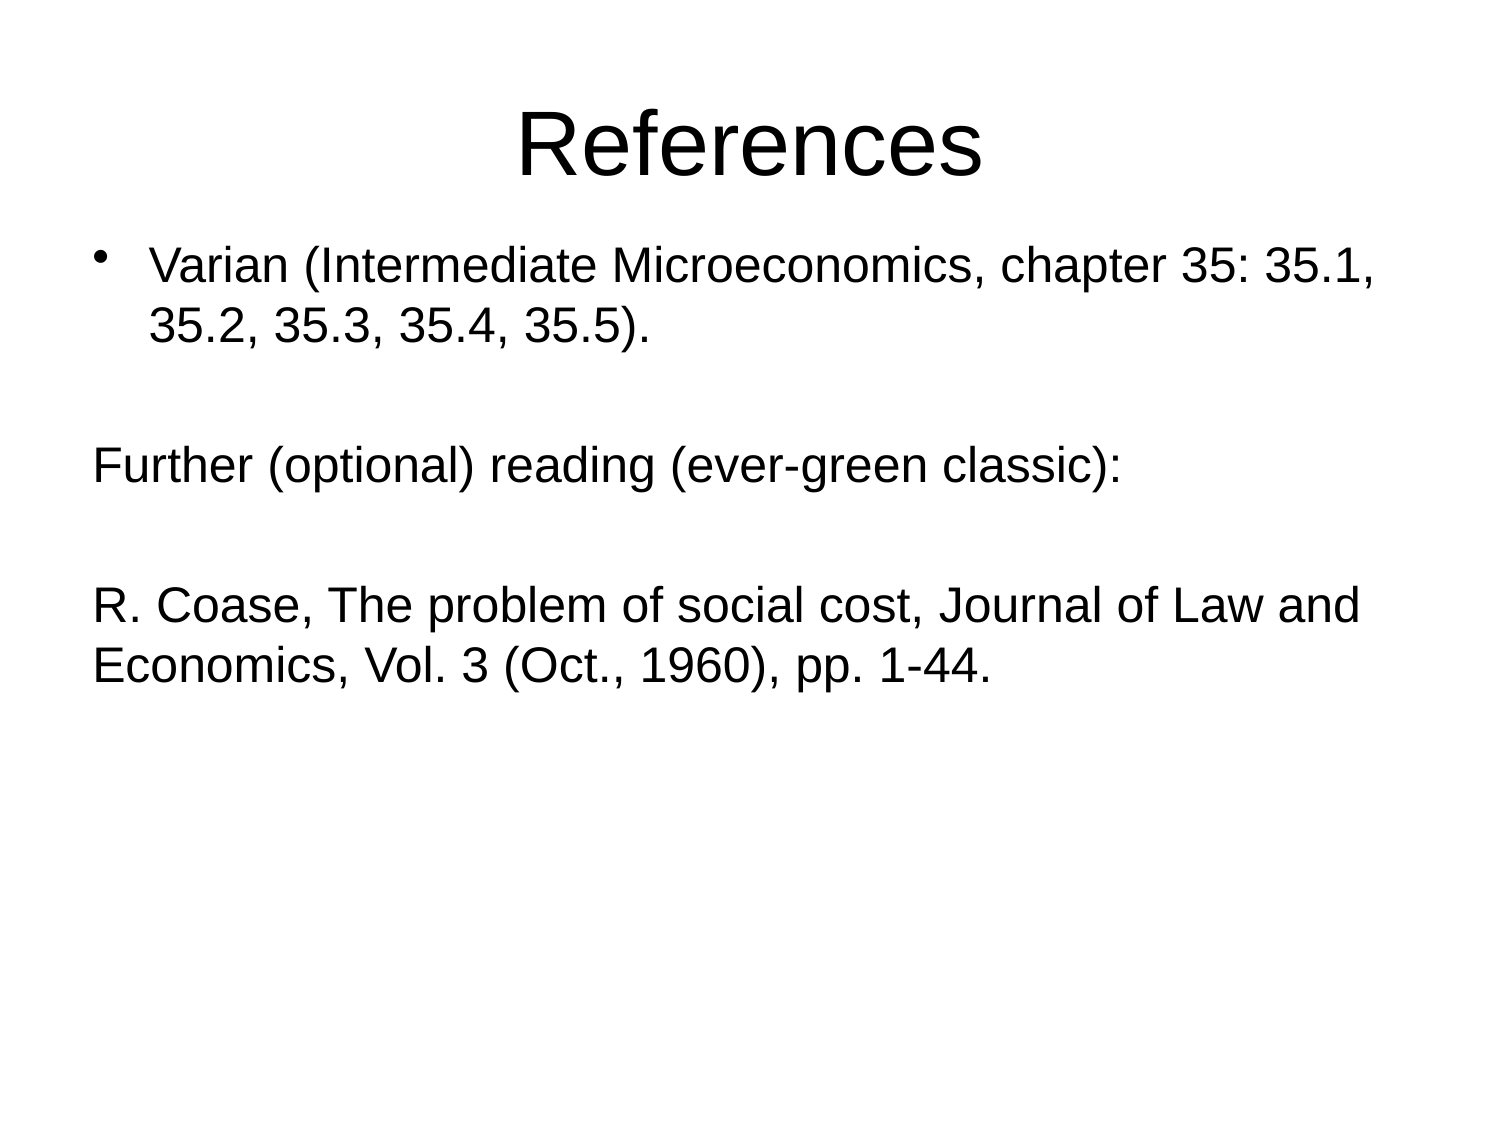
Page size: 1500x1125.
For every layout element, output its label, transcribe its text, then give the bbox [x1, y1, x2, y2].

list Varian (Intermediate Microeconomics, chapter 35: 35.1, 35.2, 35.3, 35.4, 35.5). Further (optional) reading (ever-green classic): R. Coase, The problem of social cost, Journal of Law and Economics, Vol. 3 (Oct., 1960), pp. 1-44. [77, 224, 1428, 1038]
title References [75, 45, 1425, 233]
